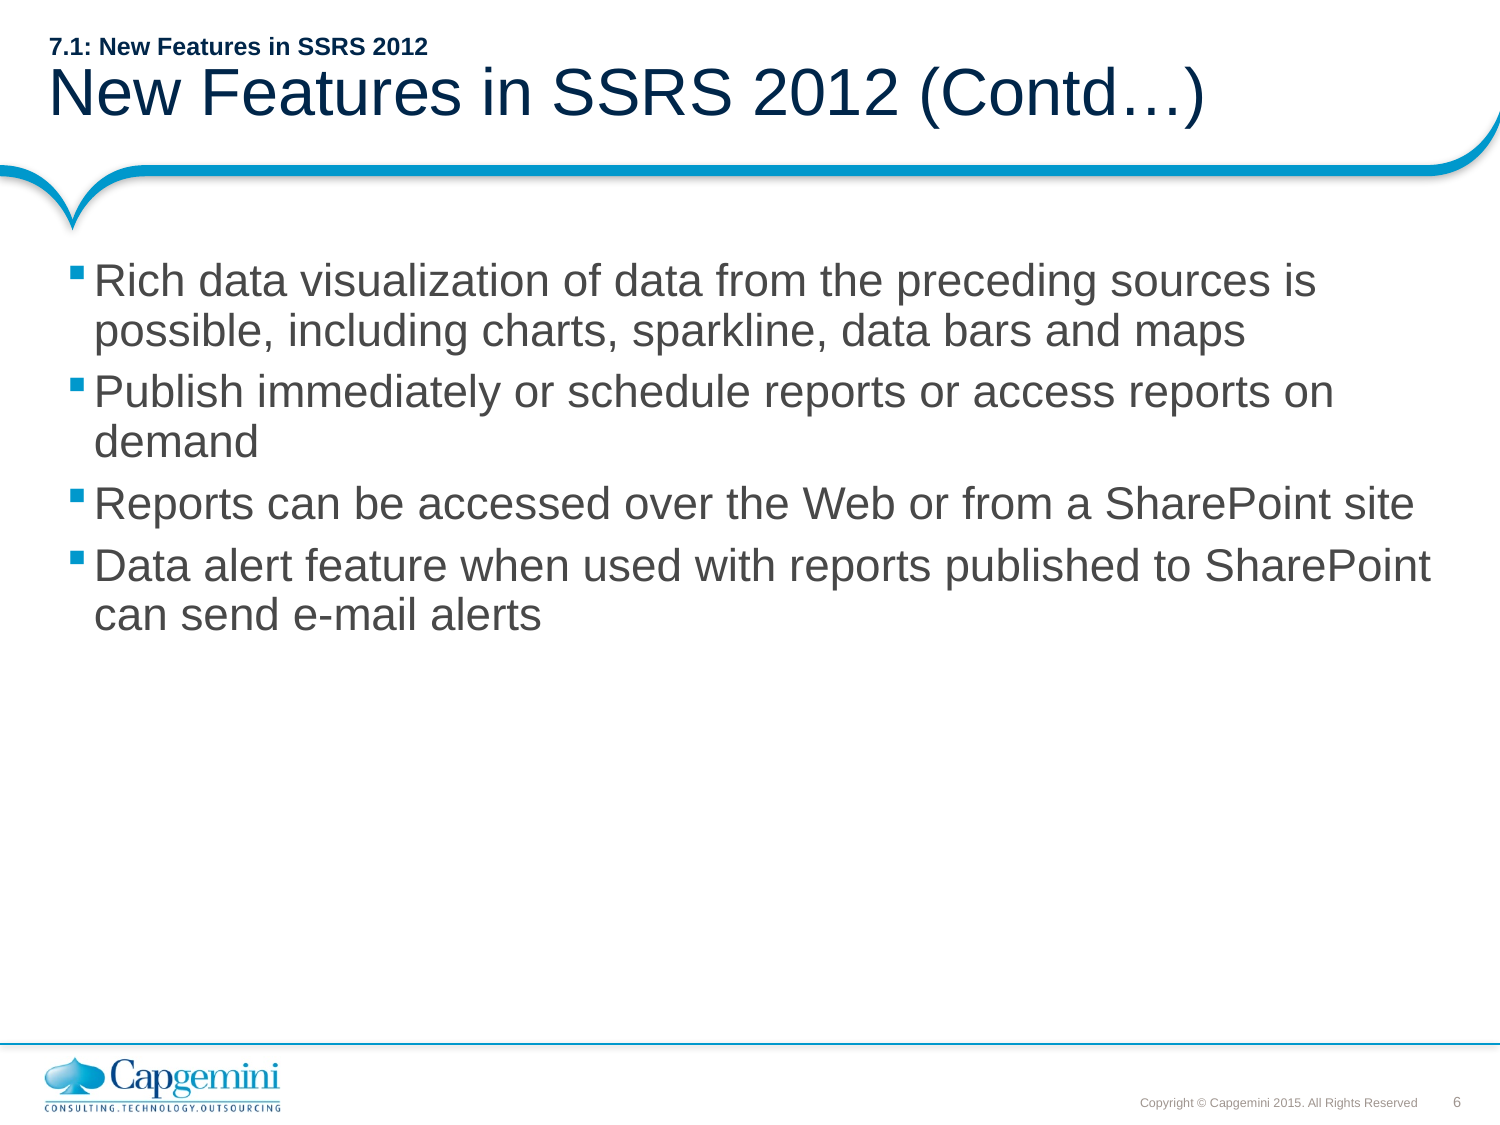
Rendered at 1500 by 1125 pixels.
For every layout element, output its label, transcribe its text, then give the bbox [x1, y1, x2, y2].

list Rich data visualization of data from the preceding sources is possible, including charts, sparkline, data bars and maps Publish immediately or schedule reports or access reports on demand Reports can be accessed over the Web or from a SharePoint site Data alert feature when used with reports published to SharePoint can send e-mail alerts [48, 245, 1500, 1007]
title 7.1: New Features in SSRS 2012 New Features in SSRS 2012 (Contd…) [0, 0, 1500, 165]
picture [44, 1056, 281, 1113]
